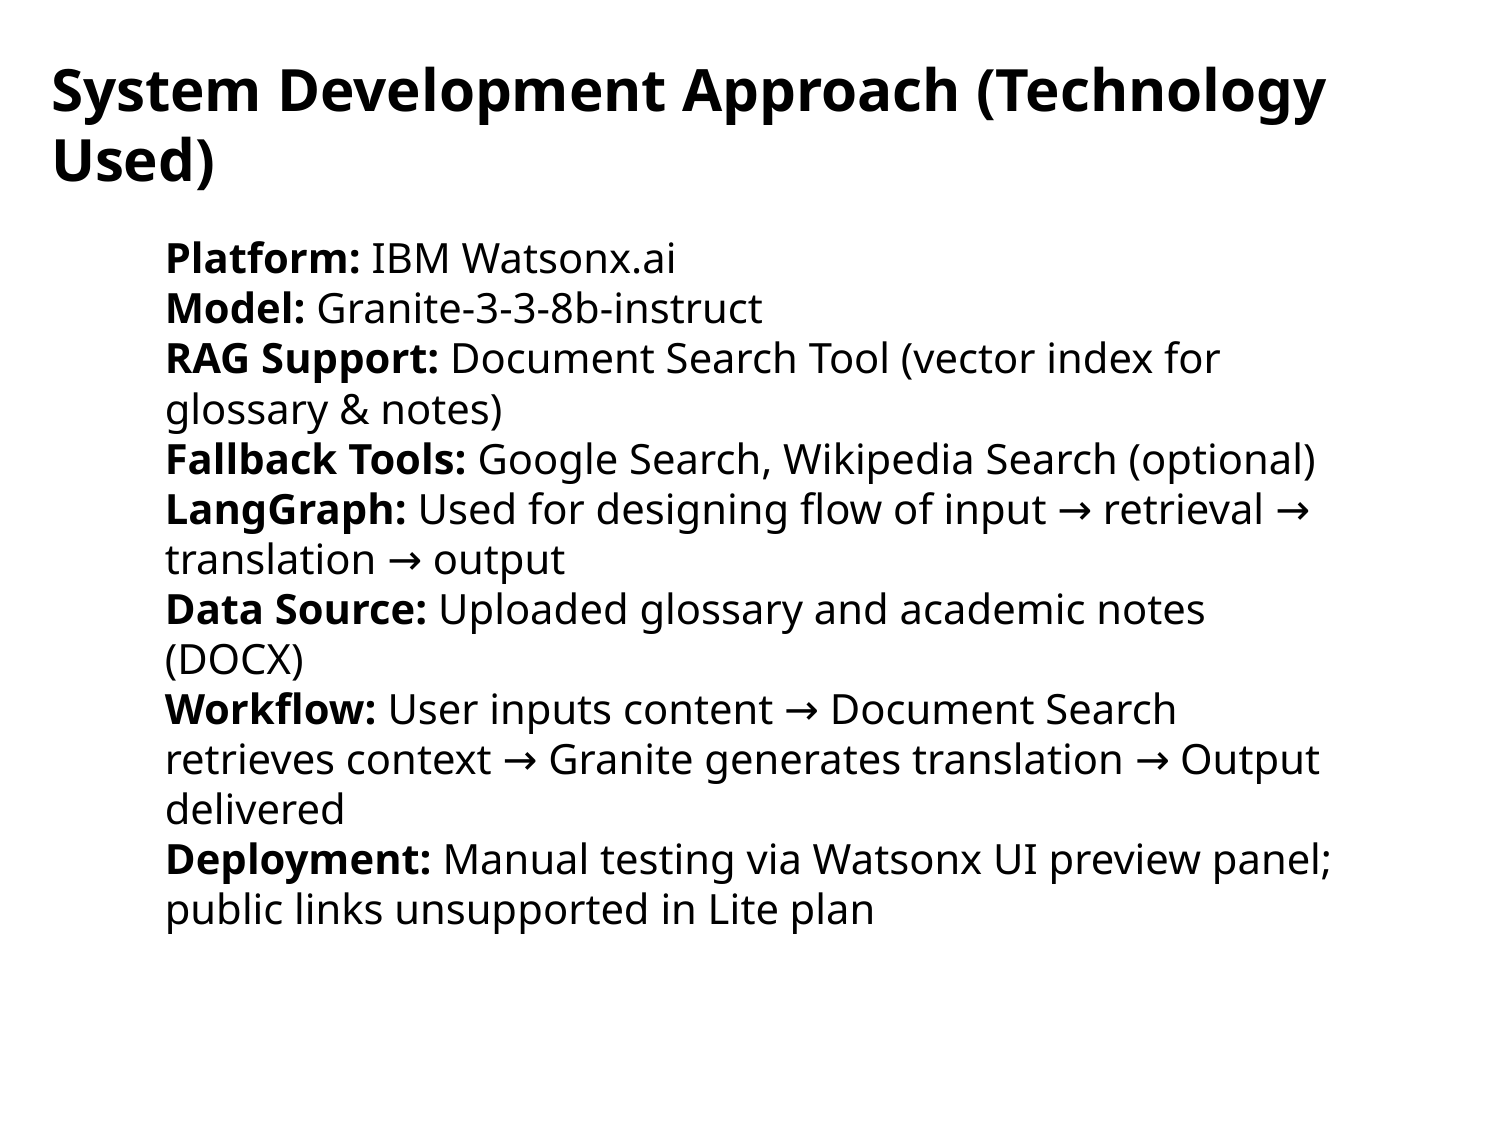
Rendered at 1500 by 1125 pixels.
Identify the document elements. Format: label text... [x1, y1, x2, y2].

text_box System Development Approach (Technology Used) [36, 46, 1469, 201]
text_box Platform: IBM Watsonx.ai Model: Granite-3-3-8b-instruct RAG Support: Document Search Tool (vector index for glossary & notes) Fallback Tools: Google Search, Wikipedia Search (optional) LangGraph: Used for designing flow of input → retrieval → translation → output Data Source: Uploaded glossary and academic notes (DOCX) Workflow: User inputs content → Document Search retrieves context → Granite generates translation → Output delivered Deployment: Manual testing via Watsonx UI preview panel; public links unsupported in Lite plan [149, 224, 1350, 940]
